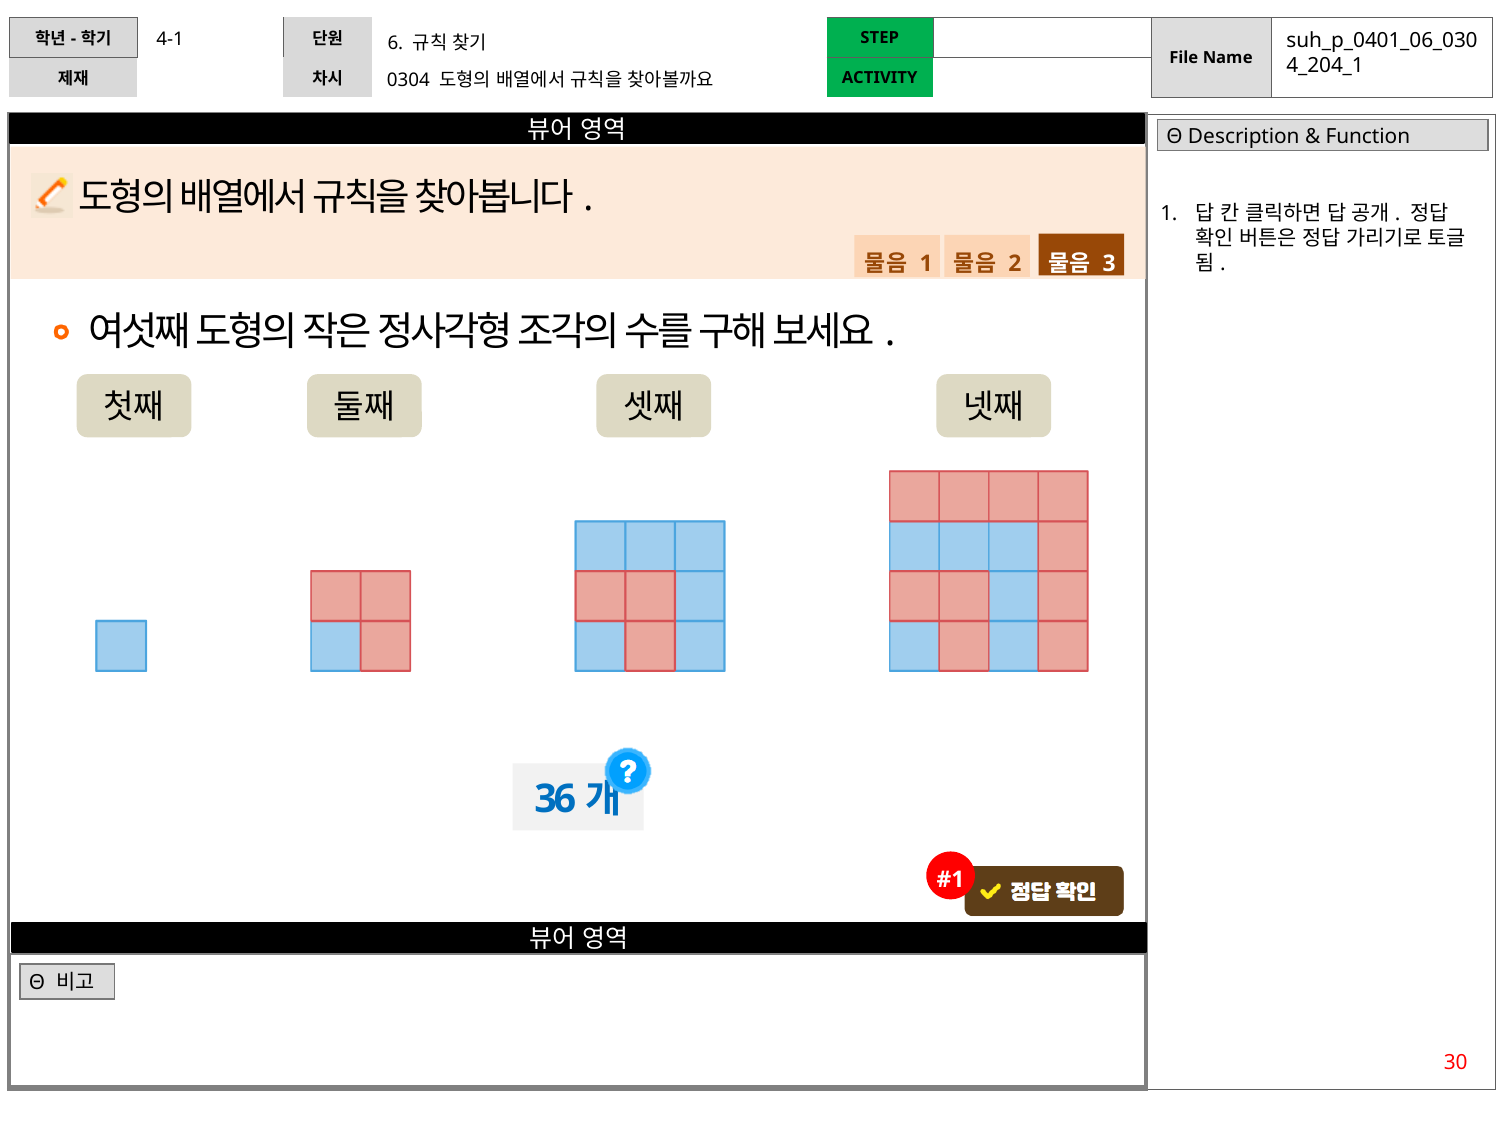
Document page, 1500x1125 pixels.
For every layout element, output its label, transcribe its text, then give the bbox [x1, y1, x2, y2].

table_header Θ Description & Function [1158, 120, 1487, 150]
text_box 답 칸 클릭하면 답 공개. 정답 확인 버튼은 정답 가리기로 토글 됨. [1145, 160, 1500, 345]
picture [598, 741, 658, 801]
text_box 물음 1 [850, 227, 960, 284]
text_box 넷째 [934, 372, 1054, 435]
text_box 물음 3 [1033, 227, 1136, 284]
picture [31, 173, 73, 218]
text_box 물음 2 [960, 227, 1033, 284]
text_box [9, 145, 1148, 281]
picture [963, 863, 1126, 918]
picture [50, 320, 71, 342]
text_box 첫째 [74, 372, 194, 435]
text_box 도형의 배열에서 규칙을 찾아봅니다. [63, 165, 1150, 225]
text_box 0304 도형의 배열에서 규칙을 찾아볼까요 [372, 60, 821, 96]
text_box 여섯째 도형의 작은 정사각형 조각의 수를 구해 보세요. [73, 298, 1144, 361]
text_box 둘째 [304, 372, 424, 435]
text_box 36개 [512, 763, 644, 831]
text_box 4-1 [141, 18, 284, 55]
text_box #1 [924, 849, 974, 902]
picture [49, 437, 1101, 681]
text_box suh_p_0401_06_0304_204_1 [1271, 18, 1500, 84]
text_box 6. 규칙 찾기 [372, 23, 828, 48]
text_box 셋째 [594, 372, 714, 435]
